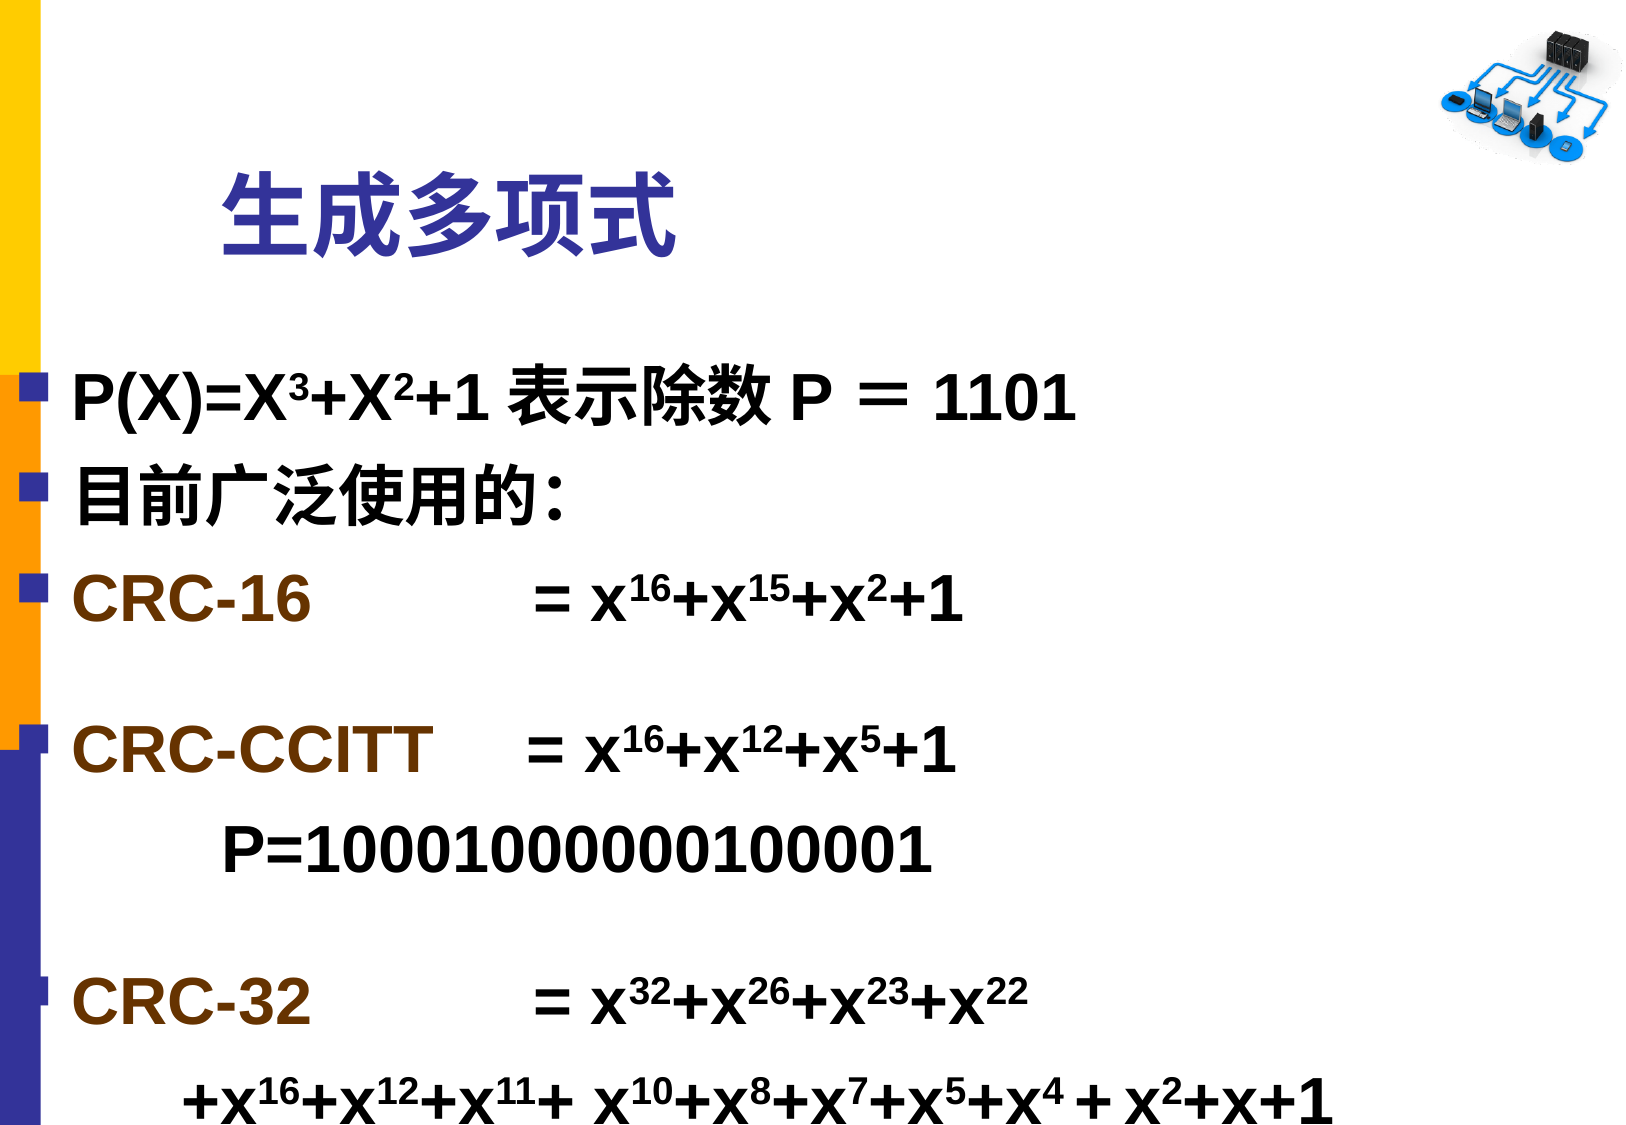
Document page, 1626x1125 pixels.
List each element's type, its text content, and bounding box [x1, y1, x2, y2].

picture [1438, 30, 1624, 165]
list P(X)=X3+X2+1表示除数P＝1101 目前广泛使用的： CRC-16 = x16+x15+x2+1 CRC-CCITT = x16+x12+x5+1 P=10001000000100001 CRC-32 = x32+x26+x23+x22 +x16+x12+x11+ x10+x8+x7+x5+x4 + x2+x+1 [0, 338, 1567, 1013]
title 生成多项式 [204, 35, 1590, 275]
